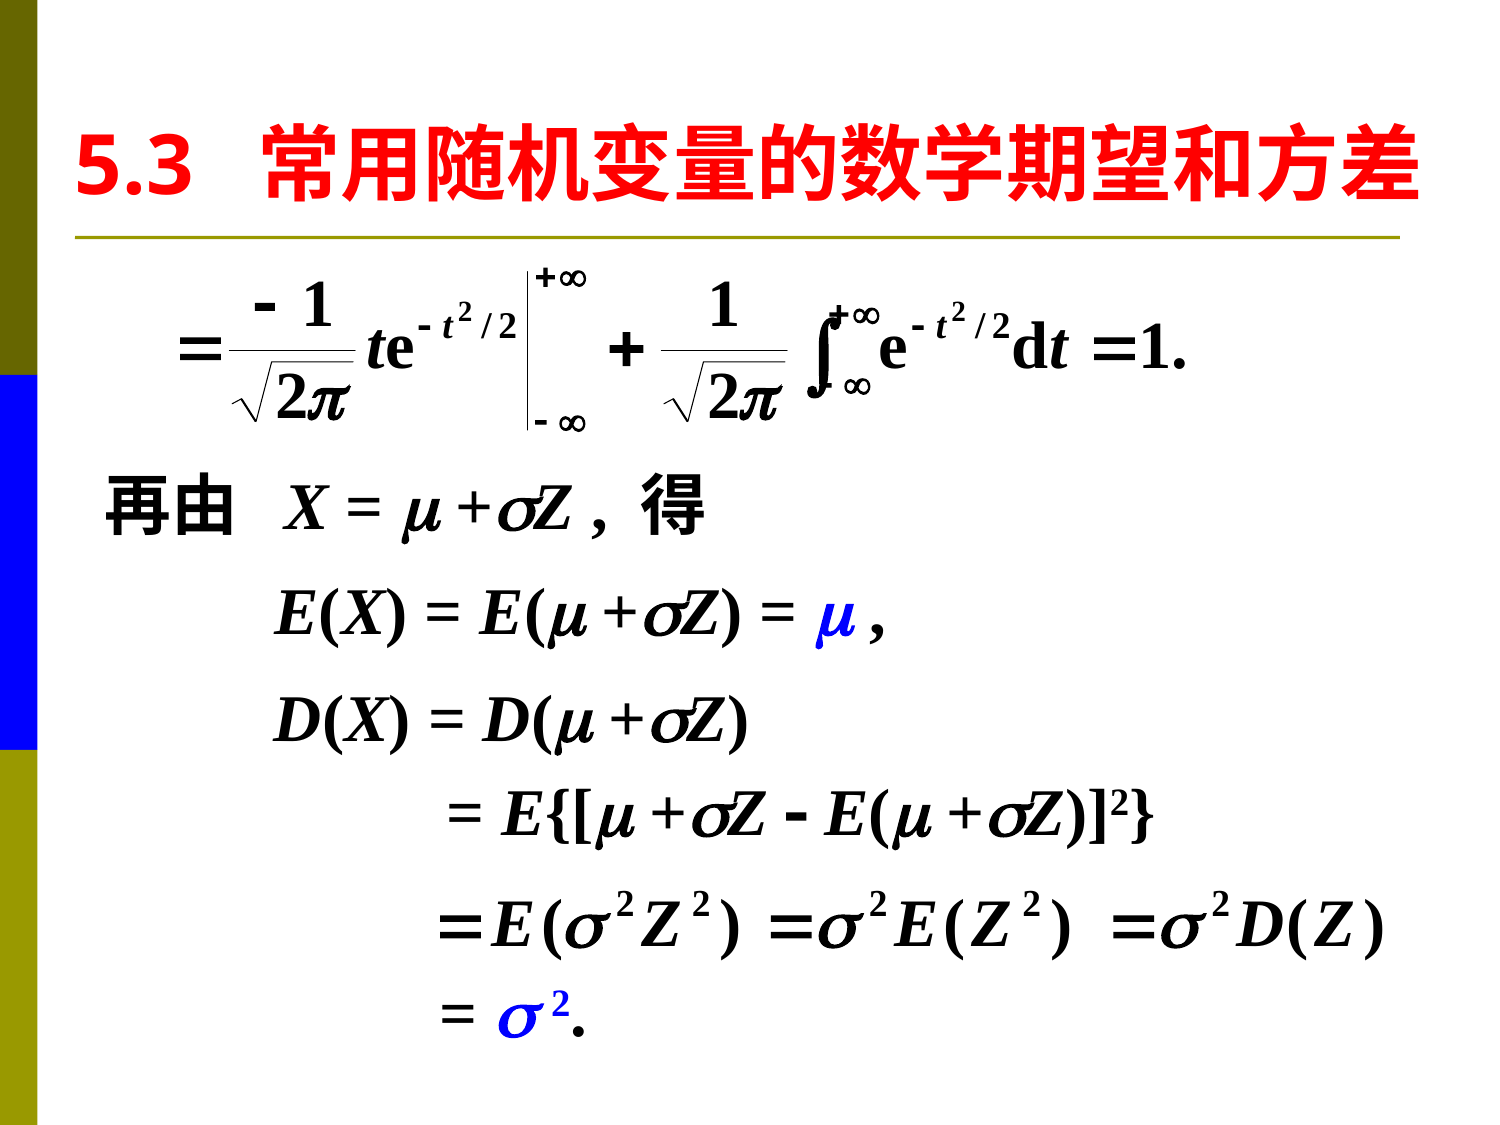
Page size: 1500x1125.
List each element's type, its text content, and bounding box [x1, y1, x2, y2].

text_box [170, 253, 1188, 437]
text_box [761, 881, 1073, 965]
text_box = E{[ +Z  E( +Z)]2} [431, 761, 1188, 857]
text_box D(X) = D( +Z) [259, 667, 782, 762]
text_box =  2. [424, 962, 619, 1058]
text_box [1104, 881, 1386, 965]
text_box E(X) = E( +Z) =  , [259, 560, 919, 656]
text_box 再由 X =  +Z , 得 [89, 455, 738, 551]
text_box 5.3 常用随机变量的数学期望和方差 [60, 103, 1457, 219]
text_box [430, 881, 742, 965]
